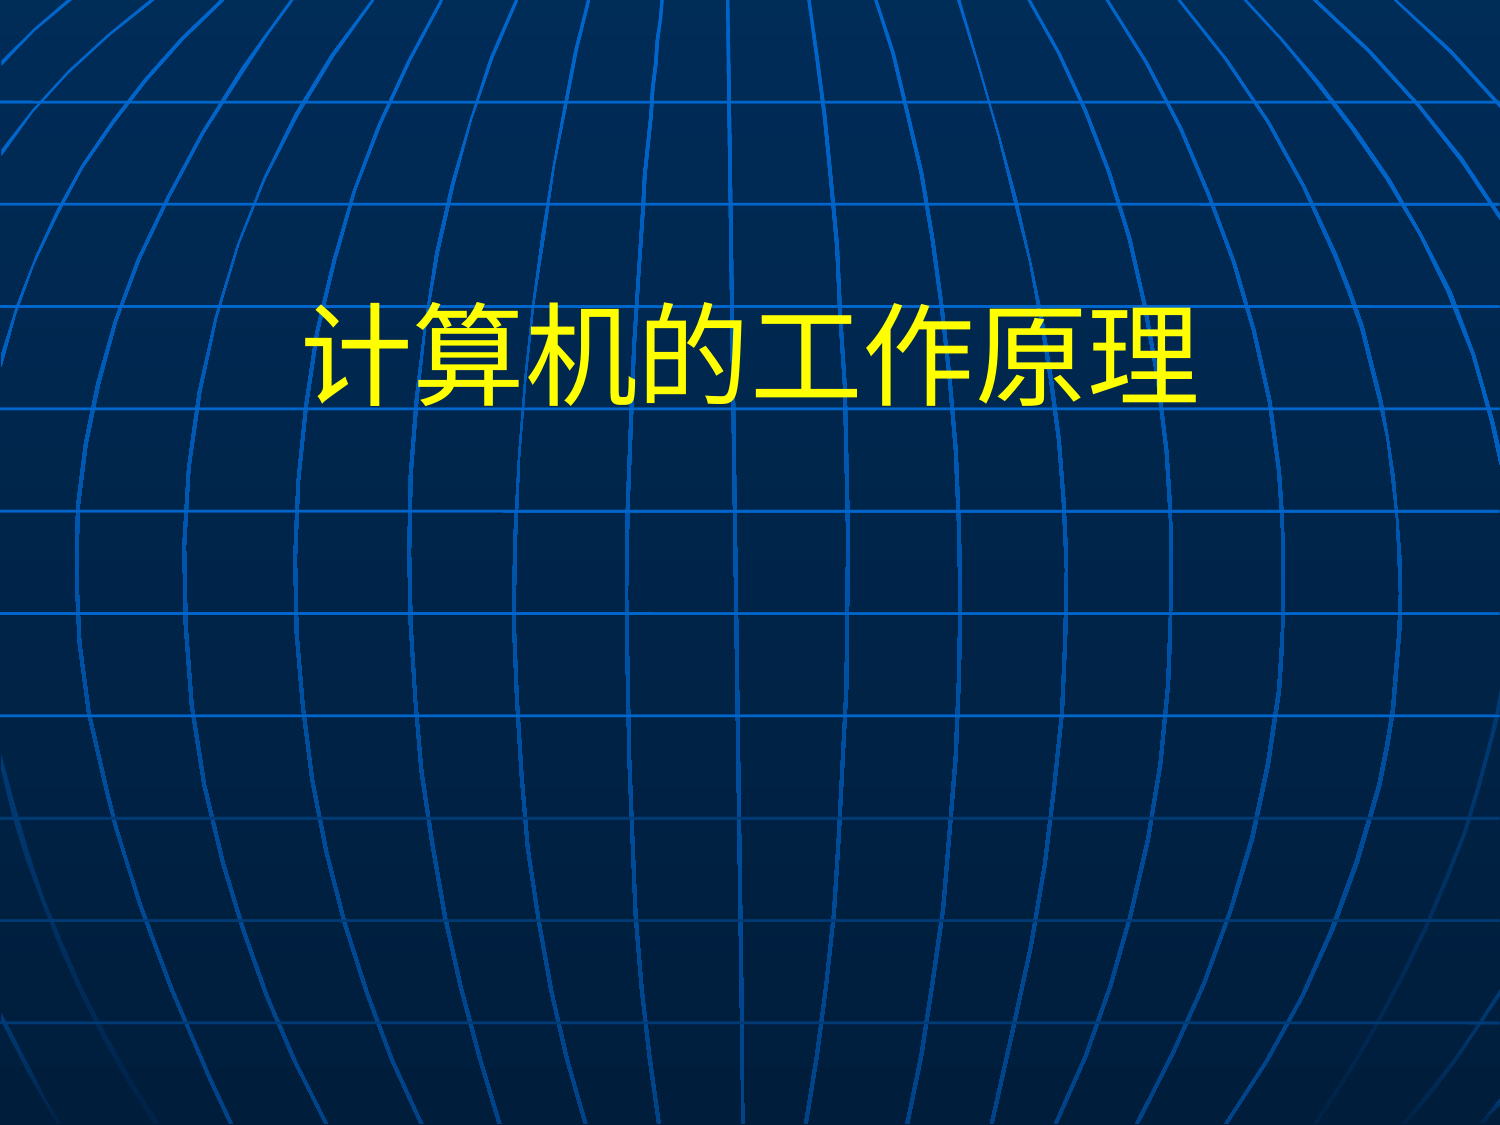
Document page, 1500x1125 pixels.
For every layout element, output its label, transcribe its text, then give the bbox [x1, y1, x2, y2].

title 计算机的工作原理 [112, 277, 1388, 563]
